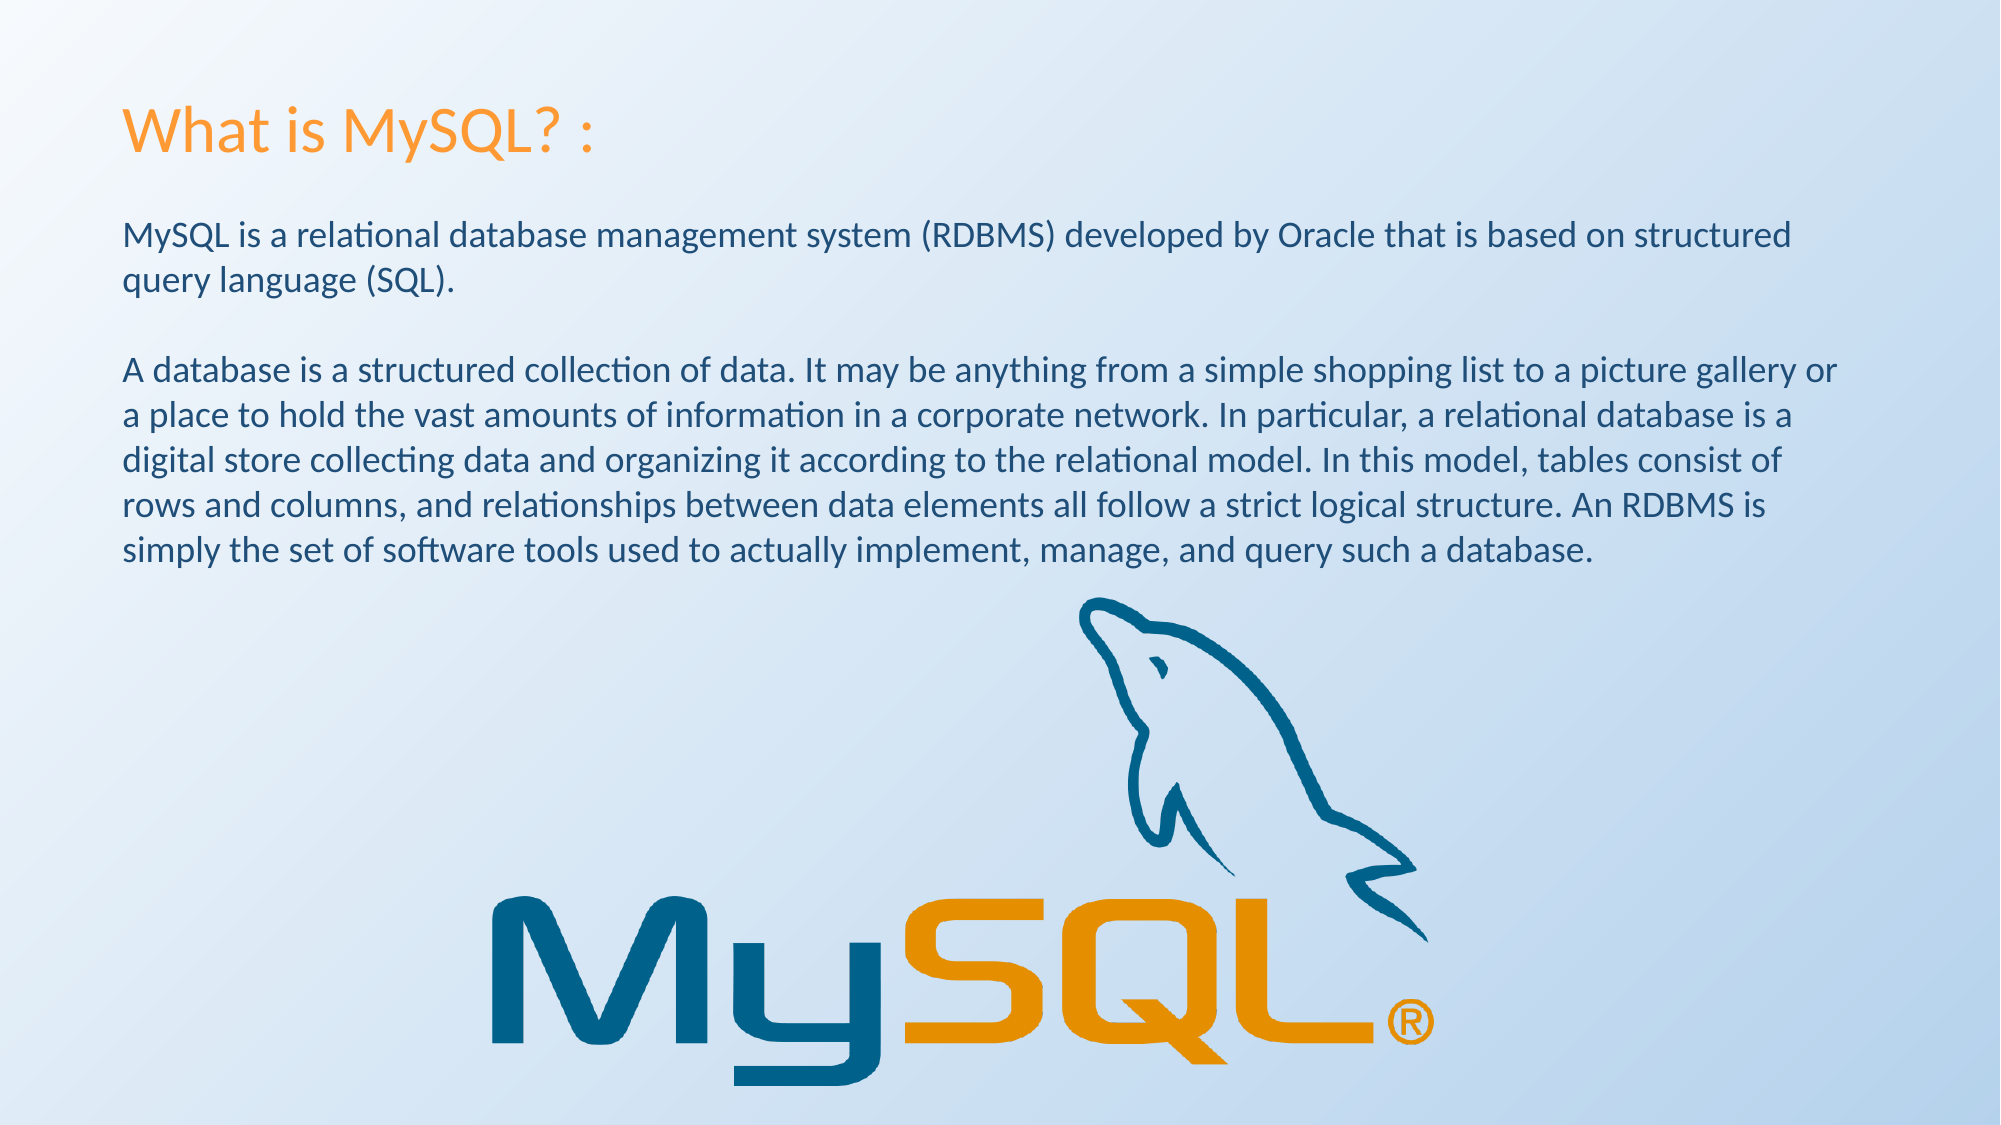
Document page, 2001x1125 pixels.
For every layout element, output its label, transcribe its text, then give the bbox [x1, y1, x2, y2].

text_box What is MySQL? : MySQL is a relational database management system (RDBMS) developed by Oracle that is based on structured query language (SQL). A database is a structured collection of data. It may be anything from a simple shopping list to a picture gallery or a place to hold the vast amounts of information in a corporate network. In particular, a relational database is a digital store collecting data and organizing it according to the relational model. In this model, tables consist of rows and columns, and relationships between data elements all follow a strict logical structure. An RDBMS is simply the set of software tools used to actually implement, manage, and query such a database. [107, 78, 1868, 668]
text_box [621, 499, 2000, 605]
picture [490, 596, 1435, 1086]
